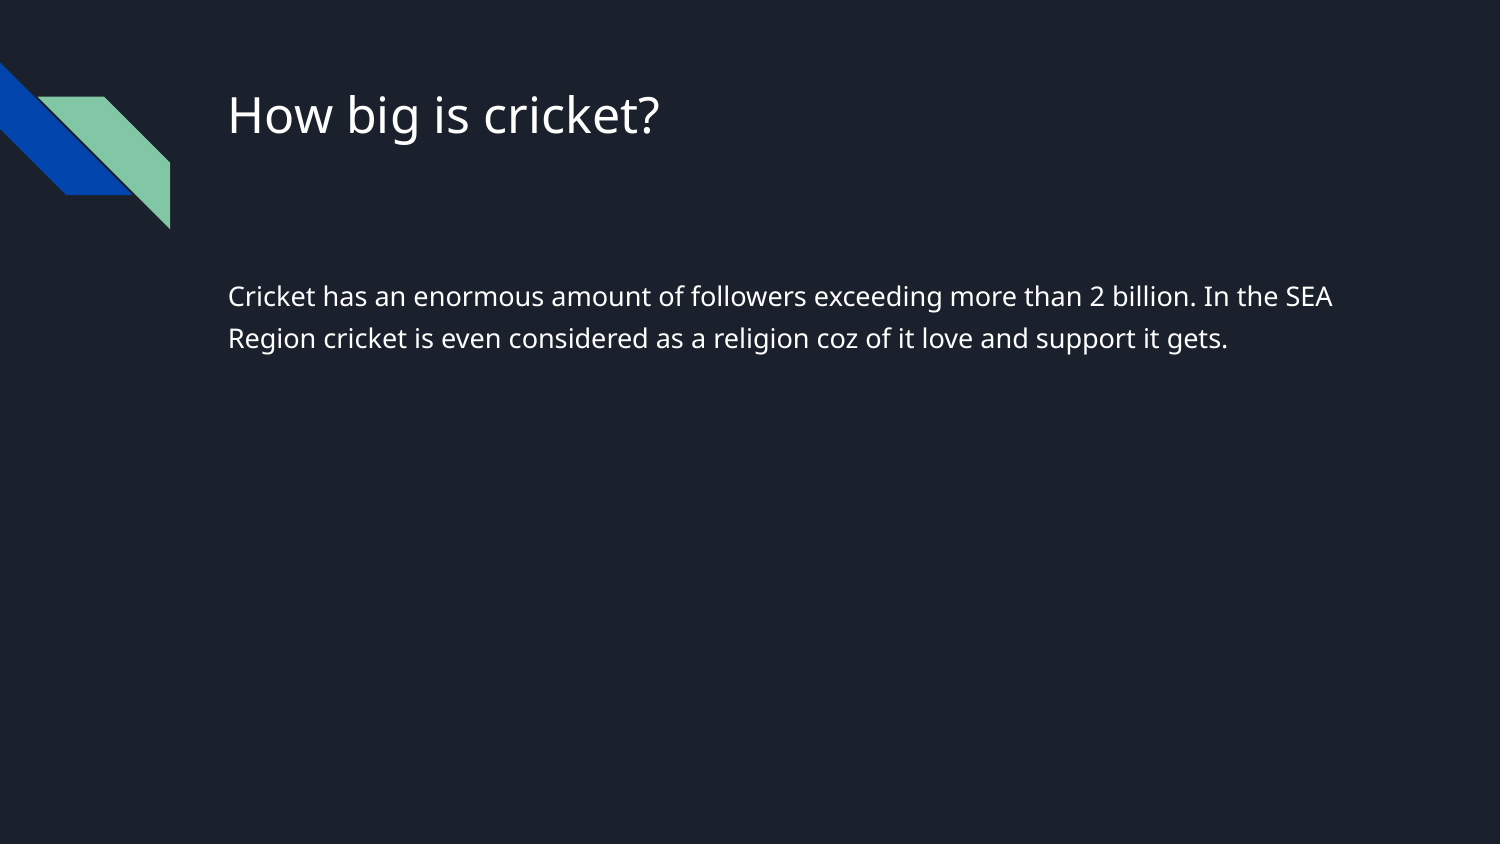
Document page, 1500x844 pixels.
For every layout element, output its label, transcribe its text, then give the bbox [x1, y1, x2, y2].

list Cricket has an enormous amount of followers exceeding more than 2 billion. In the SEA Region cricket is even considered as a religion coz of it love and support it gets. [212, 257, 1368, 735]
title How big is cricket? [212, 64, 1368, 215]
